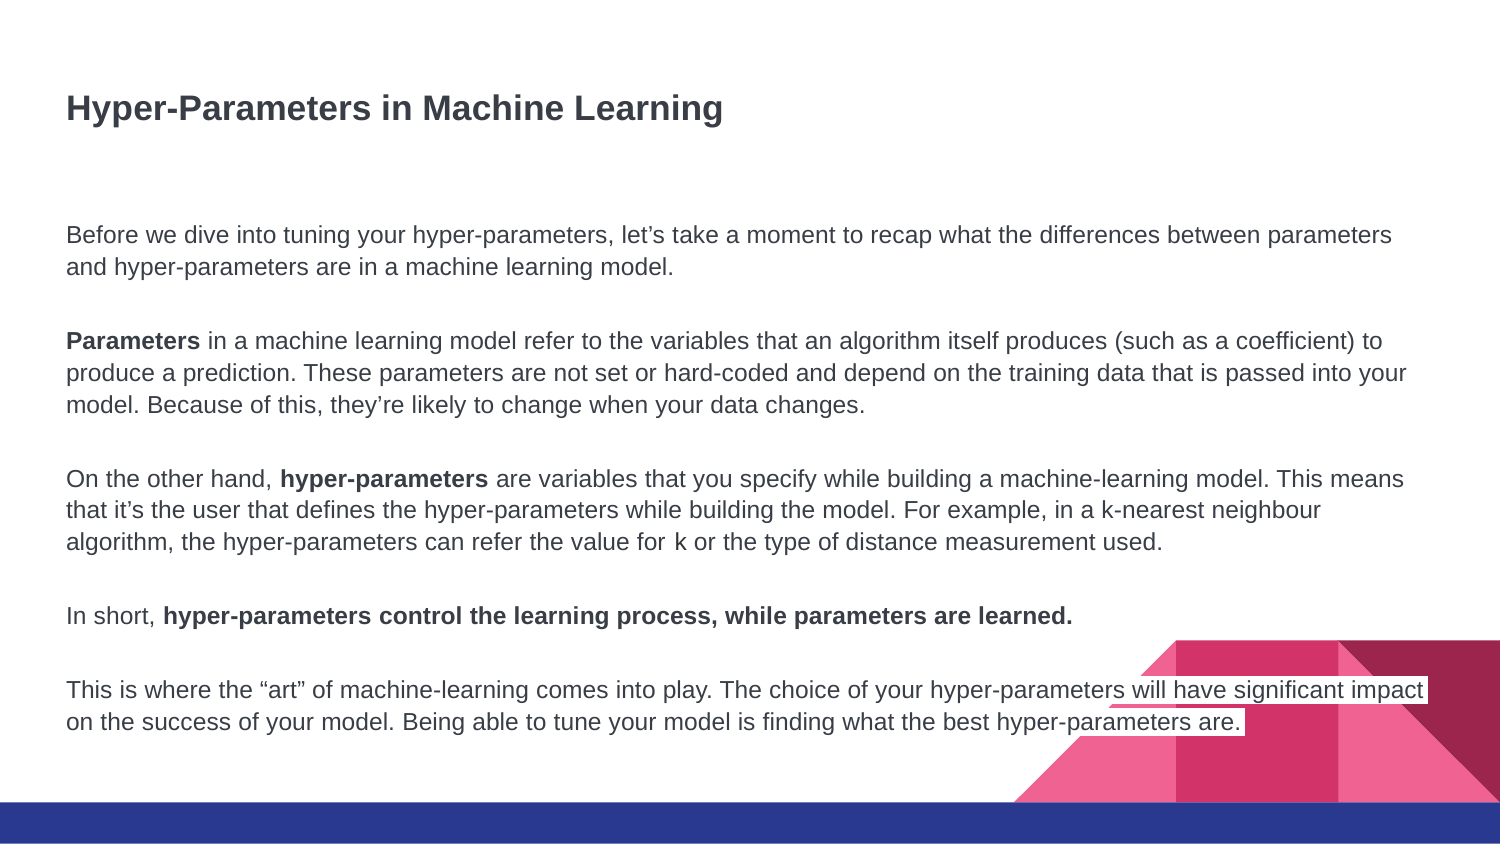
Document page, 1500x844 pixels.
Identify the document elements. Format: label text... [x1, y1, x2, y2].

title Hyper-Parameters in Machine Learning [51, 67, 1449, 167]
list Before we dive into tuning your hyper-parameters, let’s take a moment to recap what the differences between parameters and hyper-parameters are in a machine learning model. Parameters in a machine learning model refer to the variables that an algorithm itself produces (such as a coefficient) to produce a prediction. These parameters are not set or hard-coded and depend on the training data that is passed into your model. Because of this, they’re likely to change when your data changes. On the other hand, hyper-parameters are variables that you specify while building a machine-learning model. This means that it’s the user that defines the hyper-parameters while building the model. For example, in a k-nearest neighbour algorithm, the hyper-parameters can refer the value for k or the type of distance measurement used. In short, hyper-parameters control the learning process, while parameters are learned. This is where the “art” of machine-learning comes into play. The choice of your hyper-parameters will have significant impact on the success of your model. Being able to tune your model is finding what the best hyper-parameters are. [51, 201, 1449, 753]
